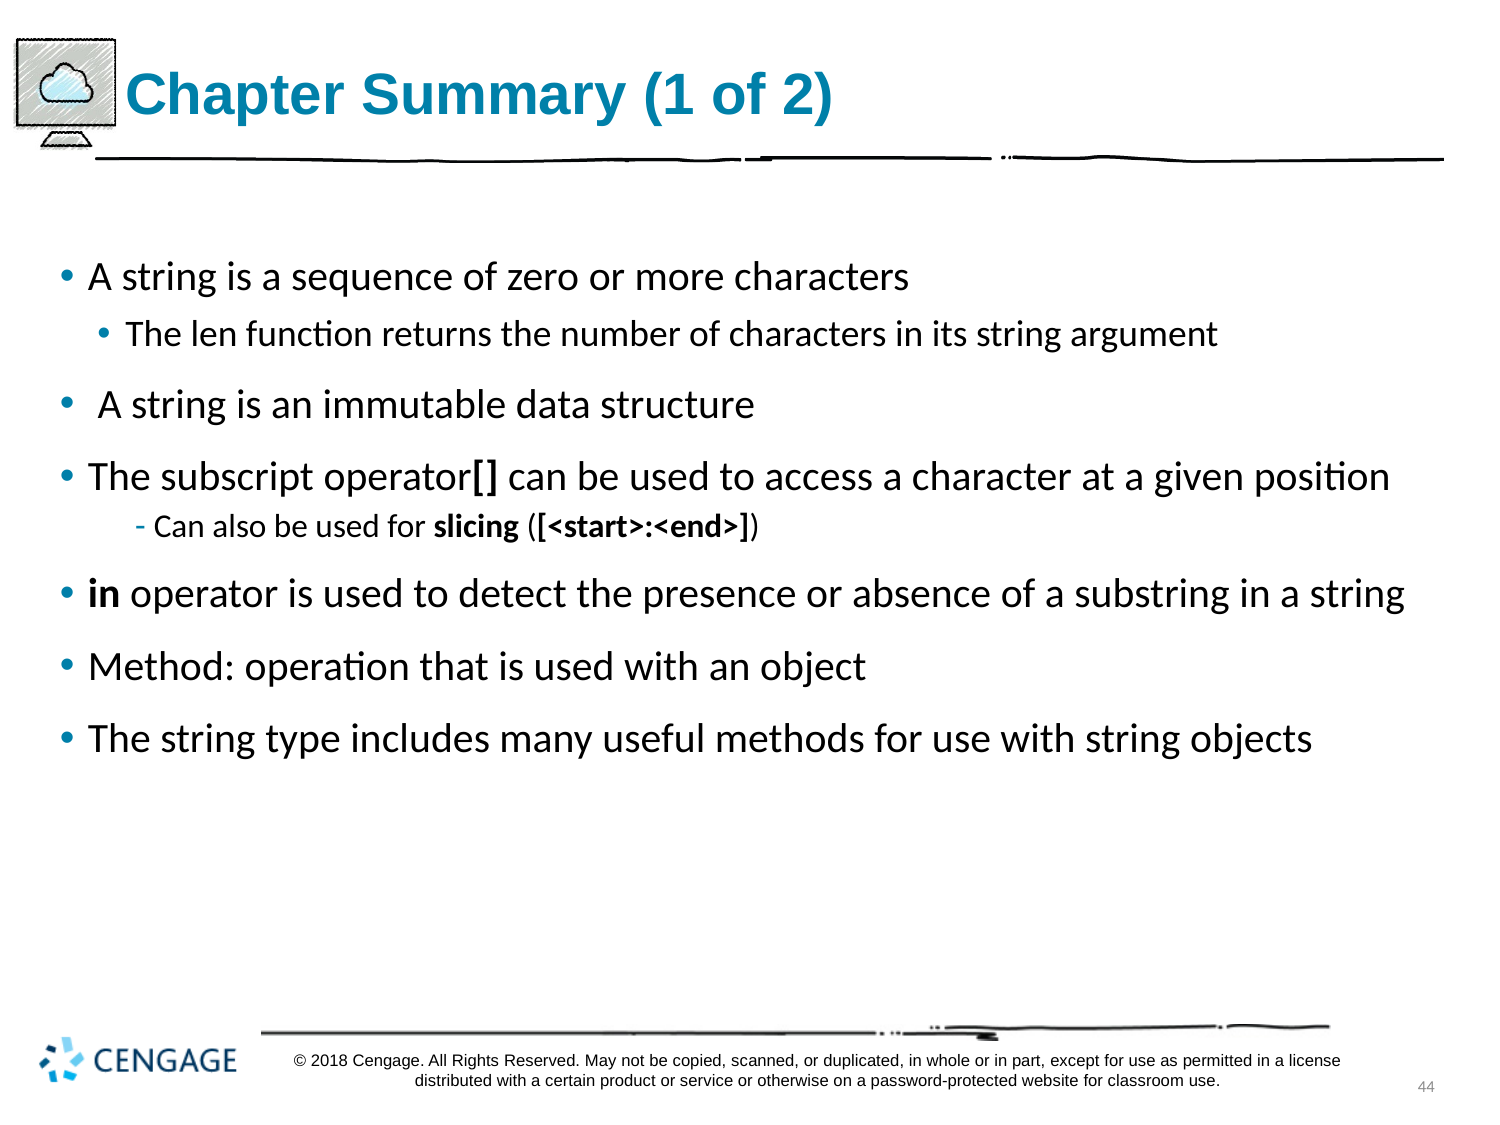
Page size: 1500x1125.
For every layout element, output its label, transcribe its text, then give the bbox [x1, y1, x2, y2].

picture [95, 155, 1444, 163]
footer © 2018 Cengage. All Rights Reserved. May not be copied, scanned, or duplicated, in whole or in part, except for use as permitted in a license distributed with a certain product or service or otherwise on a password-protected website for classroom use. [262, 1050, 1375, 1091]
picture [13, 36, 117, 151]
list A string is a sequence of zero or more characters The len function returns the number of characters in its string argument A string is an immutable data structure The subscript operator[] can be used to access a character at a given position Can also be used for slicing ([<start>:<end>]) in operator is used to detect the presence or absence of a substring in a string Method: operation that is used with an object The string type includes many useful methods for use with string objects [59, 252, 1441, 769]
picture [19, 1023, 249, 1095]
title Chapter Summary (1 of 2) [125, 55, 1442, 127]
picture [261, 1024, 1331, 1041]
